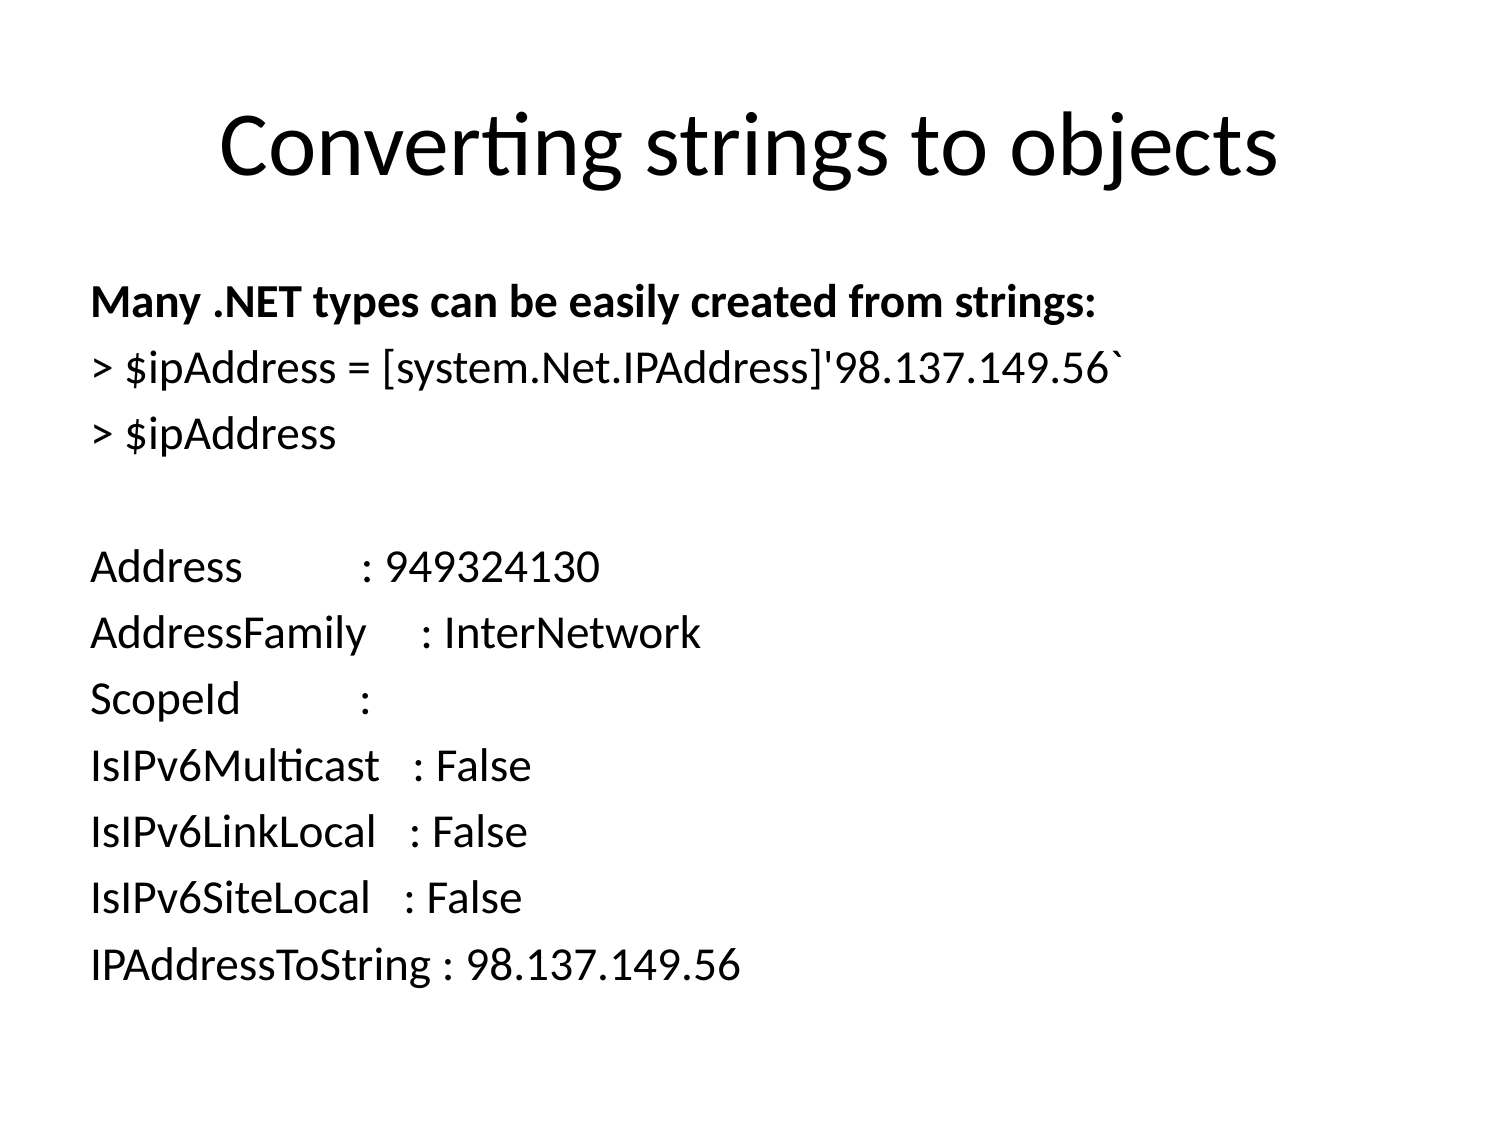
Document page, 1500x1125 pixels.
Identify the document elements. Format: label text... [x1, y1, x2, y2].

title Converting strings to objects [75, 45, 1425, 233]
list Many .NET types can be easily created from strings: > $ipAddress = [system.Net.IPAddress]'98.137.149.56` > $ipAddress Address : 949324130 AddressFamily : InterNetwork ScopeId : IsIPv6Multicast : False IsIPv6LinkLocal : False IsIPv6SiteLocal : False IPAddressToString : 98.137.149.56 [75, 262, 1425, 1005]
